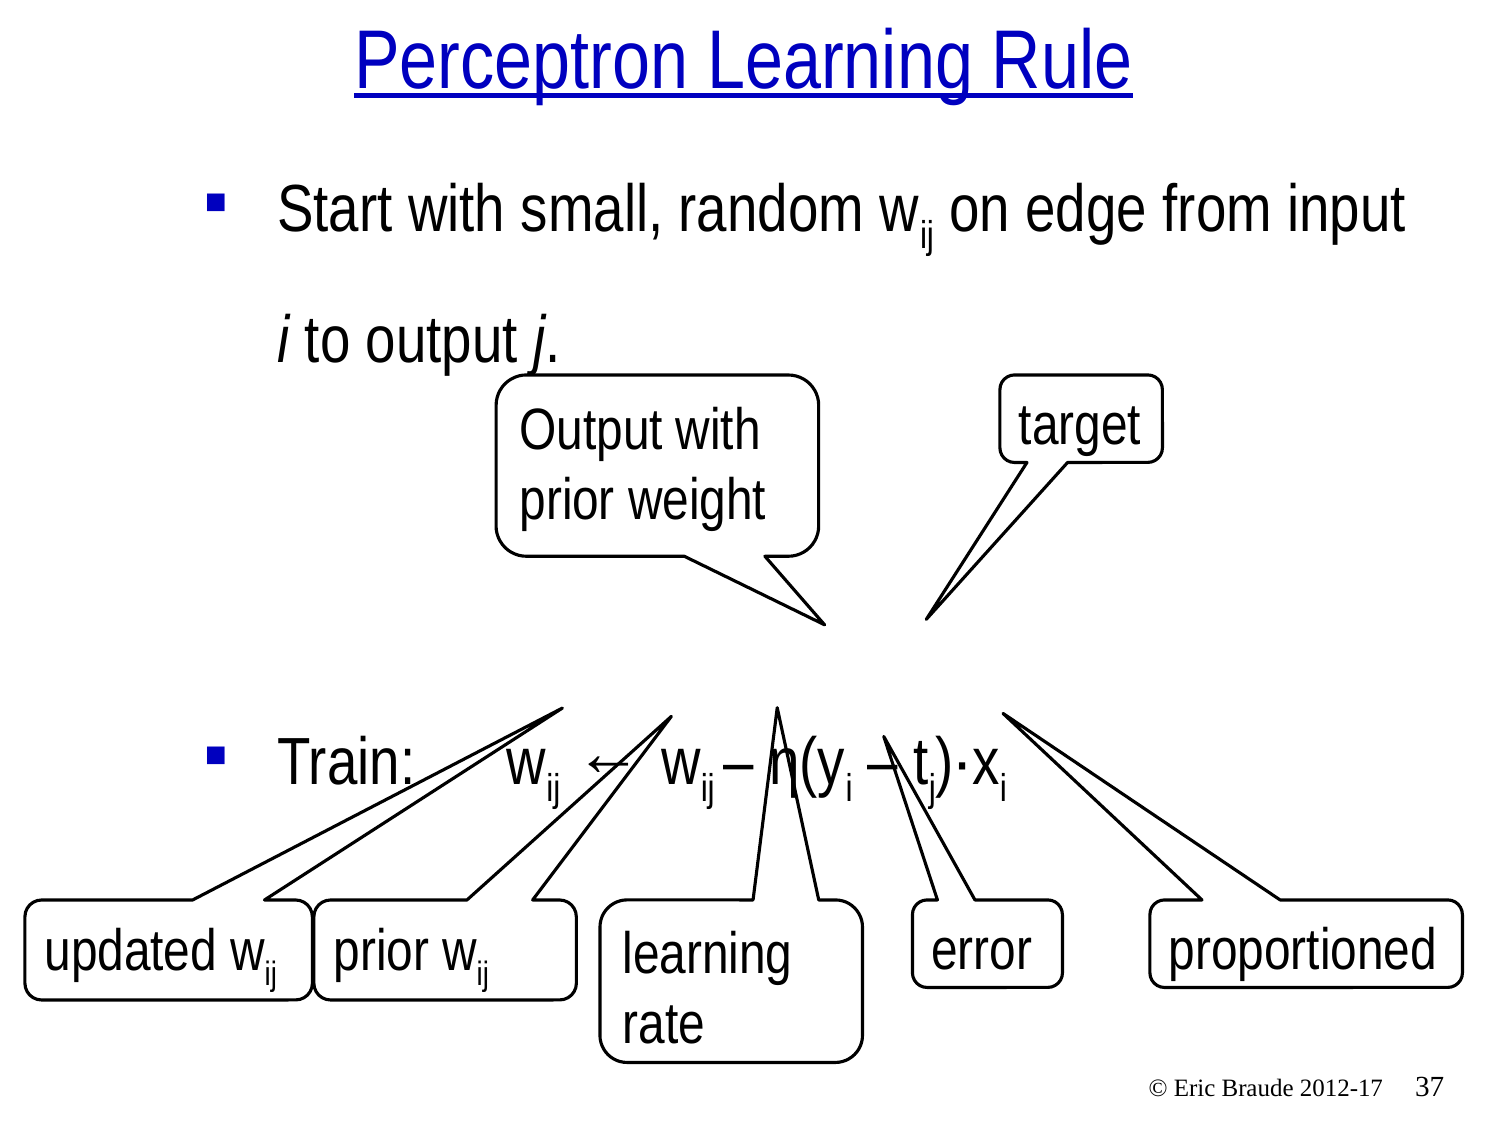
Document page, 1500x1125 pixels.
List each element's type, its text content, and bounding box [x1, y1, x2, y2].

text_box Output with prior weight [496, 374, 825, 625]
text_box proportioned [1002, 713, 1463, 988]
text_box prior wij [313, 716, 672, 1000]
text_box target [926, 374, 1163, 620]
text_box error [883, 736, 1063, 988]
text_box updated wij [24, 708, 563, 1000]
title Perceptron Learning Rule [0, 31, 1488, 113]
text_box learning rate [599, 707, 863, 1063]
list Start with small, random wij on edge from input i to output j. Train: wij ← wij – η(yi – tj)∙xi [187, 113, 1438, 800]
